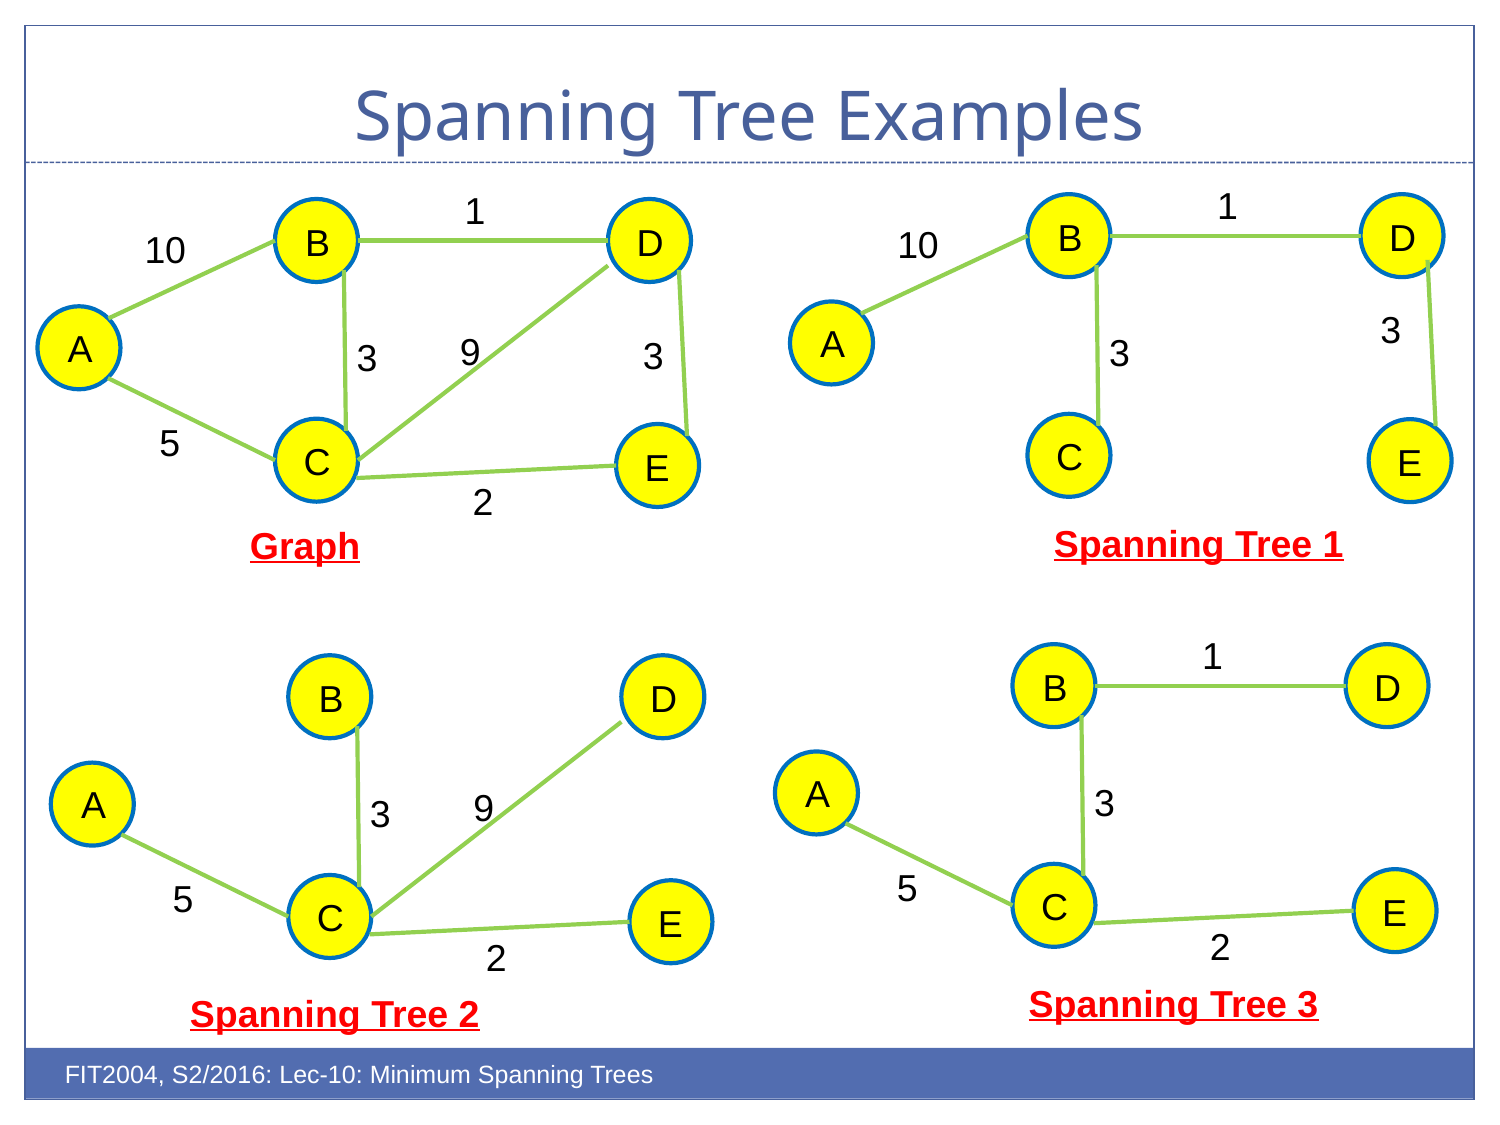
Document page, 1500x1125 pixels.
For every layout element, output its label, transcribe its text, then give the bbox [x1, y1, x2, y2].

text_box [50, 655, 713, 988]
text_box Spanning Tree 1 [1039, 513, 1359, 573]
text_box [774, 624, 1437, 977]
text_box Spanning Tree 2 [175, 998, 495, 1042]
footer FIT2004, S2/2016: Lec-10: Minimum Spanning Trees [50, 1051, 800, 1112]
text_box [37, 179, 700, 532]
title Spanning Tree Examples [49, 37, 1450, 162]
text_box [789, 174, 1452, 503]
text_box Spanning Tree 3 [1014, 987, 1334, 1033]
text_box Graph [235, 542, 387, 575]
